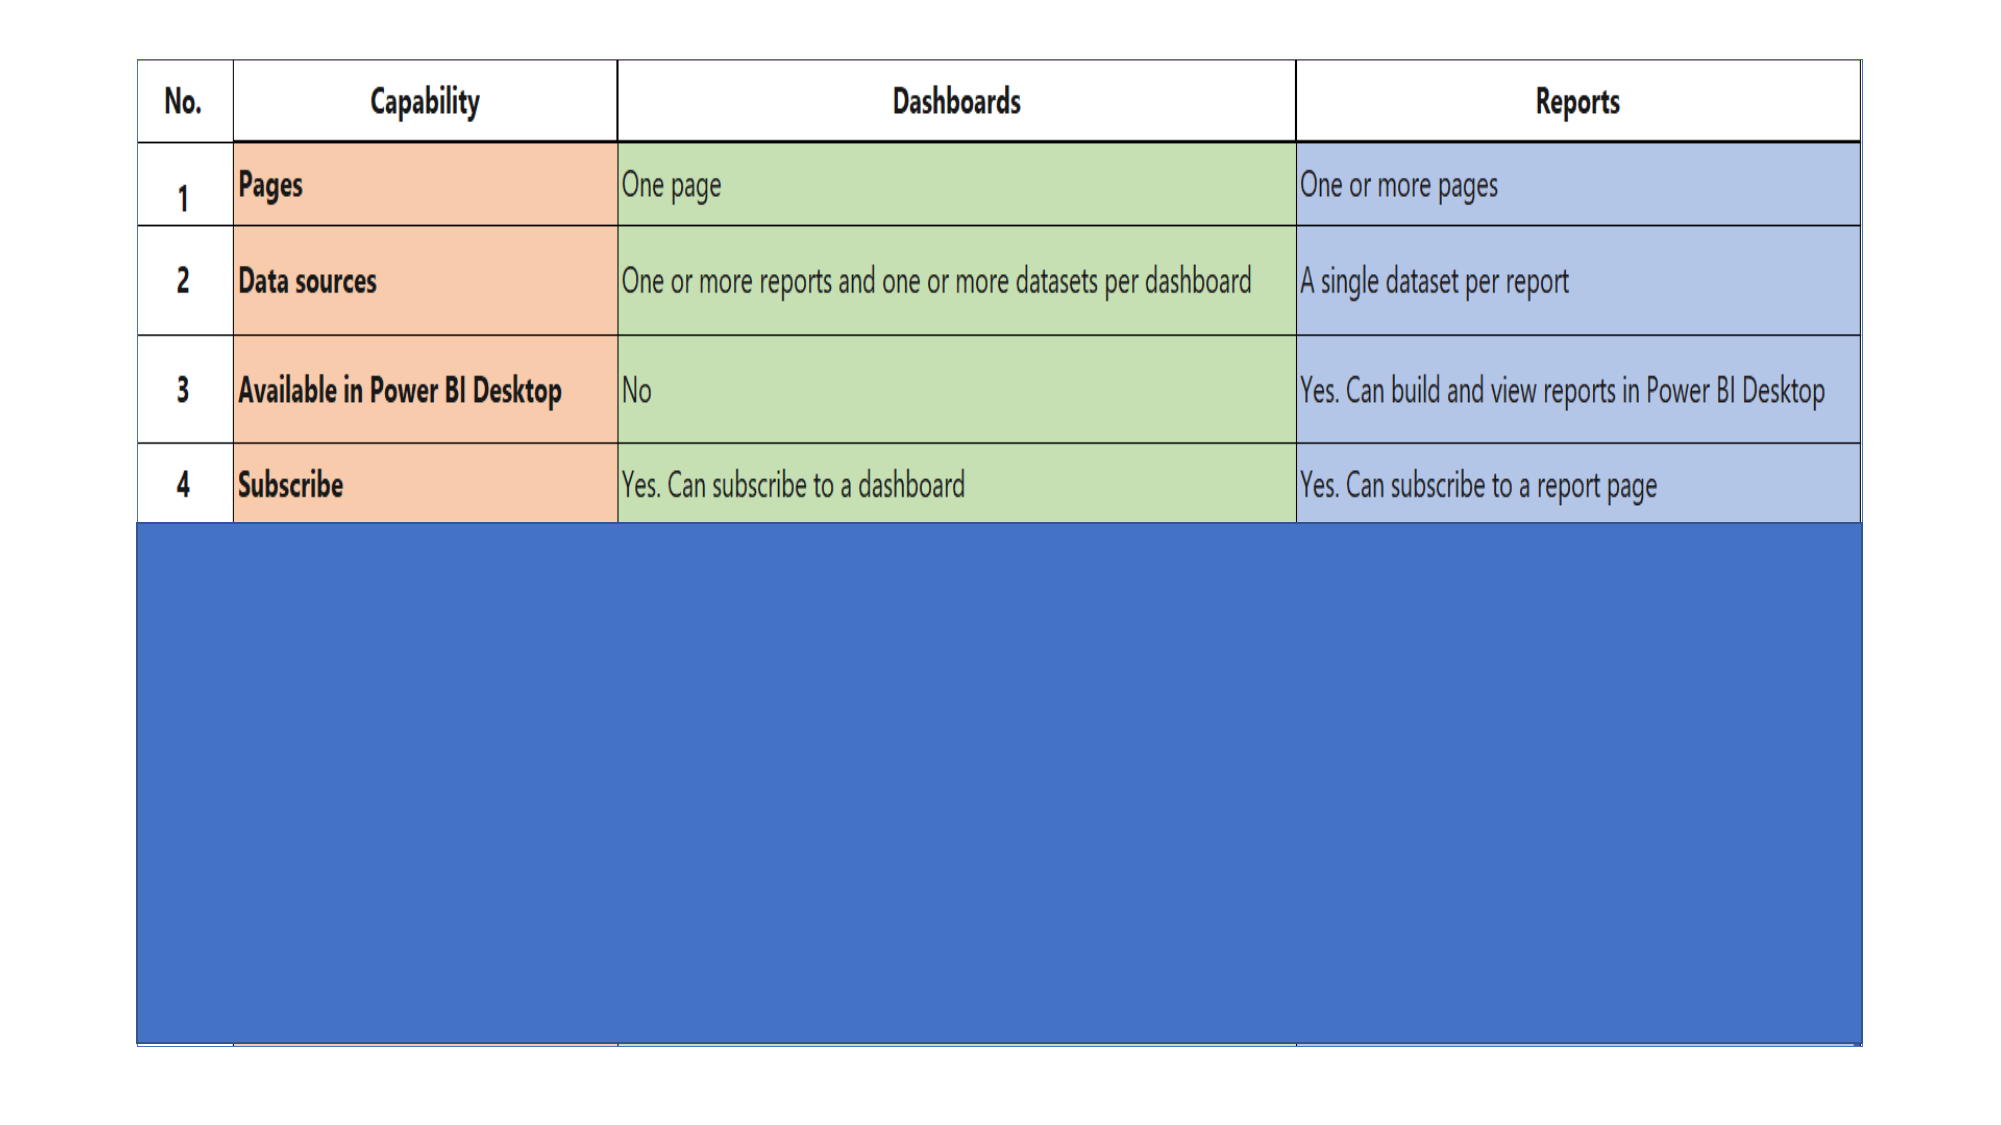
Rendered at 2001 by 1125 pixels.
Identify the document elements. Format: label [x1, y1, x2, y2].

list [137, 59, 1863, 1047]
